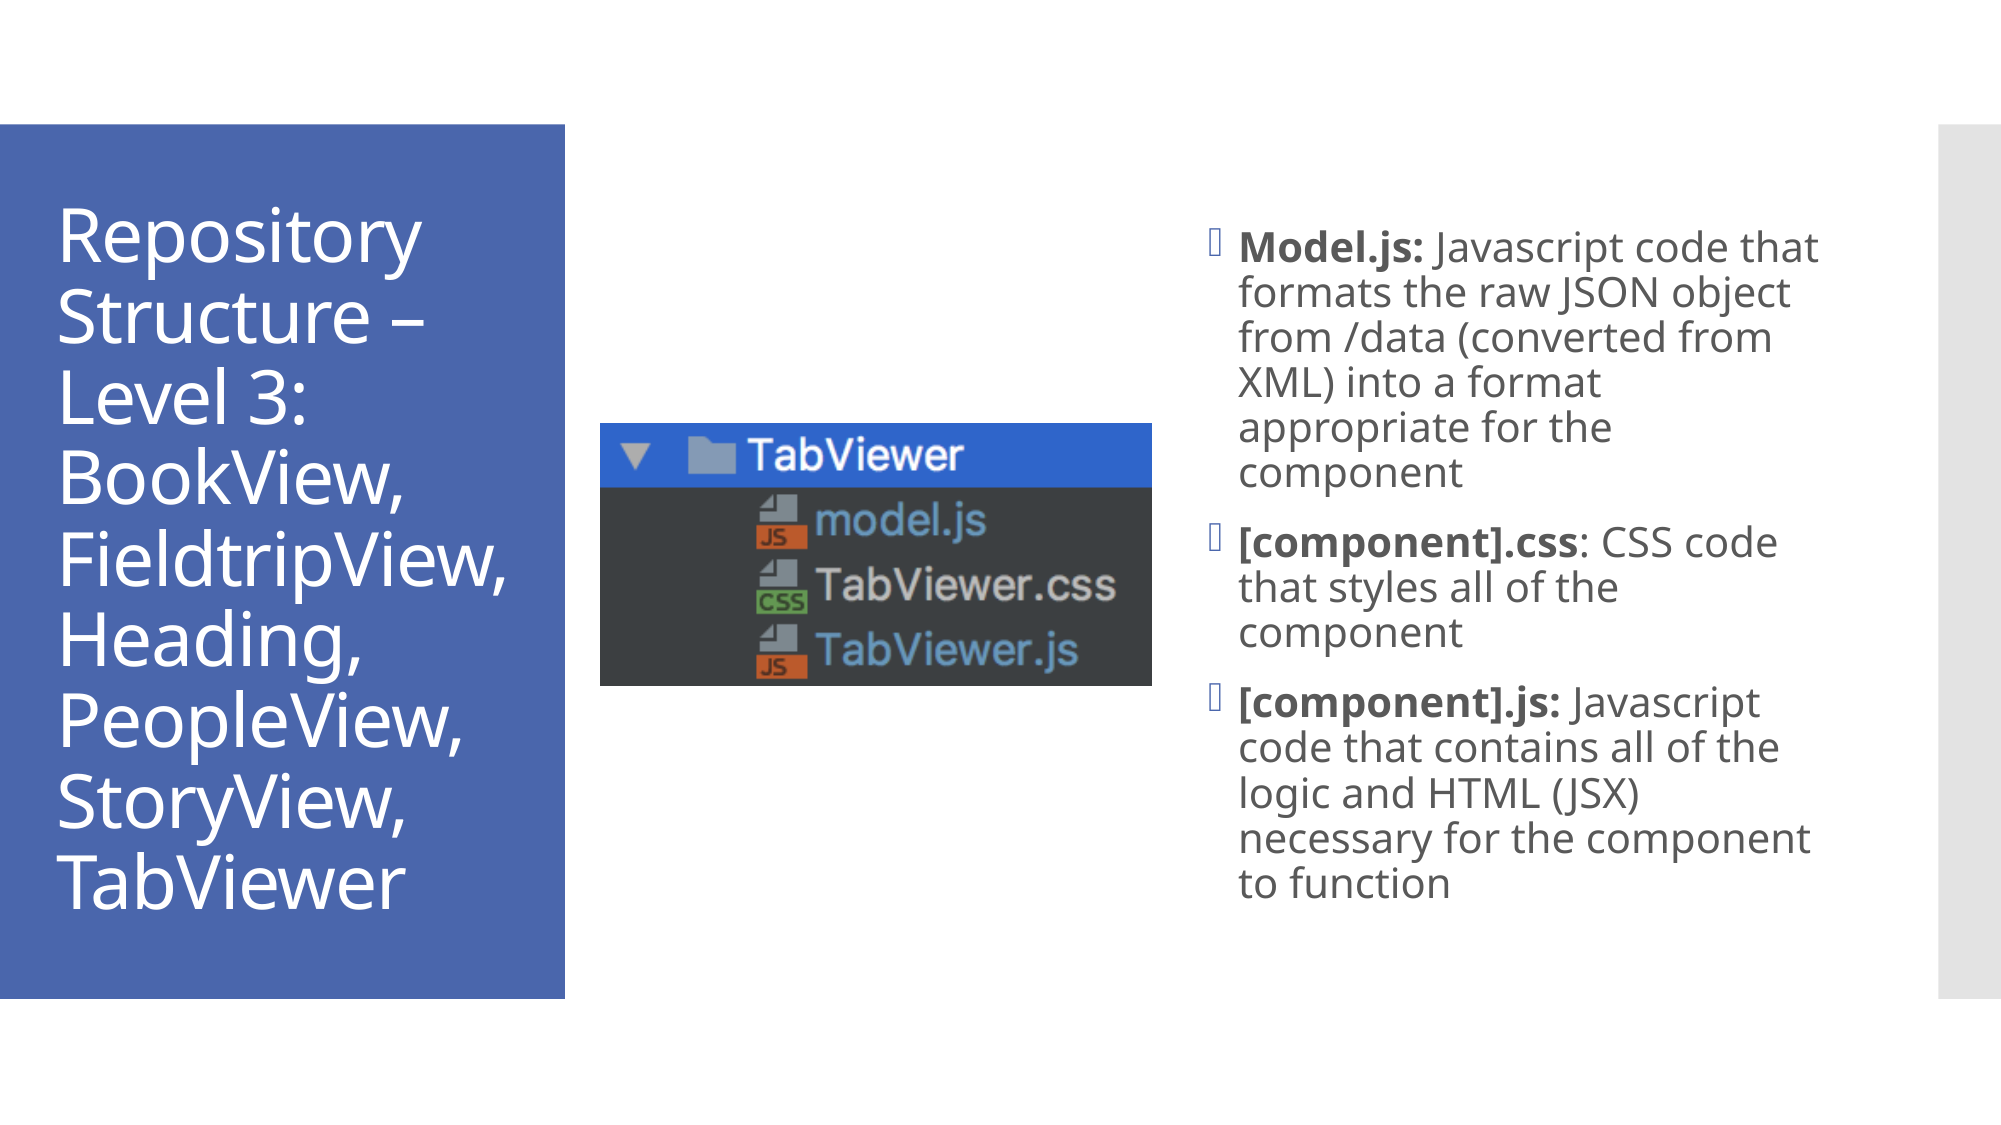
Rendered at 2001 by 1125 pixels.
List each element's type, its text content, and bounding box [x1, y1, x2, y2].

text_box Model.js: Javascript code that formats the raw JSON object from /data (converted from XML) into a format appropriate for the component [component].css: CSS code that styles all of the component [component].js: Javascript code that contains all of the logic and HTML (JSX) necessary for the component to function [1193, 76, 1835, 1057]
title Repository Structure – Level 3: BookView, FieldtripView, Heading, PeopleView, StoryView, TabViewer [41, 184, 525, 940]
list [600, 423, 1152, 686]
